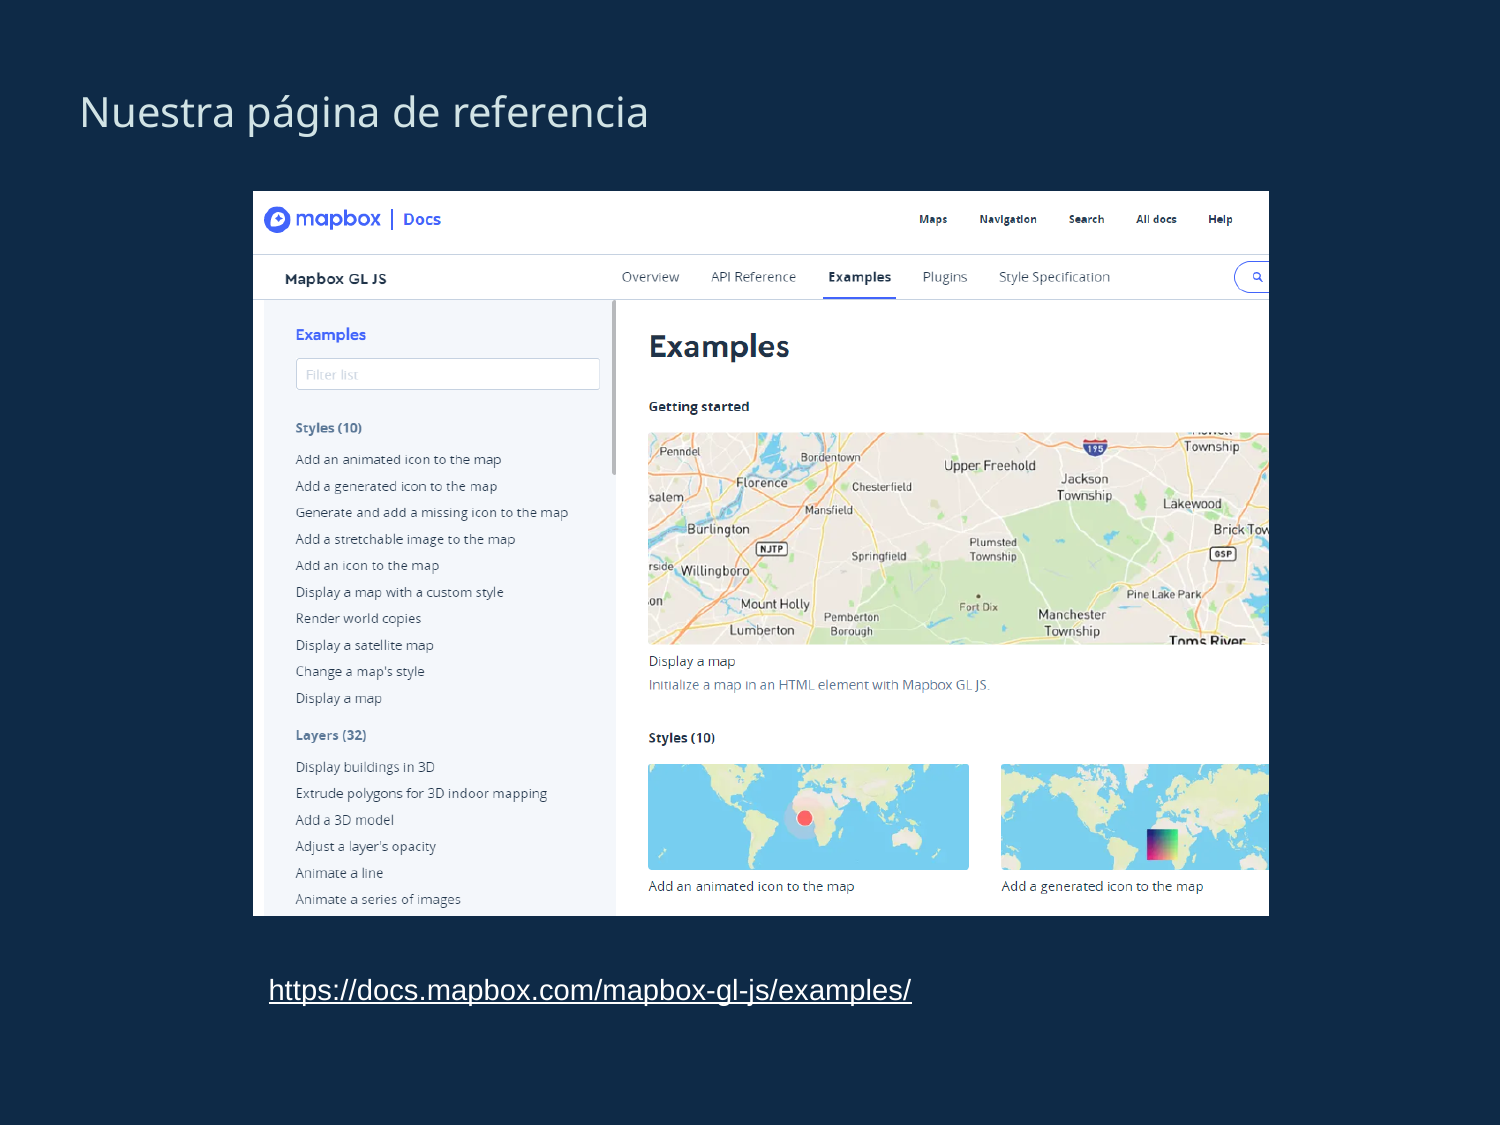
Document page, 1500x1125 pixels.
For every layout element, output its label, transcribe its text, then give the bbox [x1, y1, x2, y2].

picture [253, 191, 1269, 916]
text_box https://docs.mapbox.com/mapbox-gl-js/examples/ [253, 964, 1326, 1049]
text_box Nuestra página de referencia [64, 78, 1100, 143]
